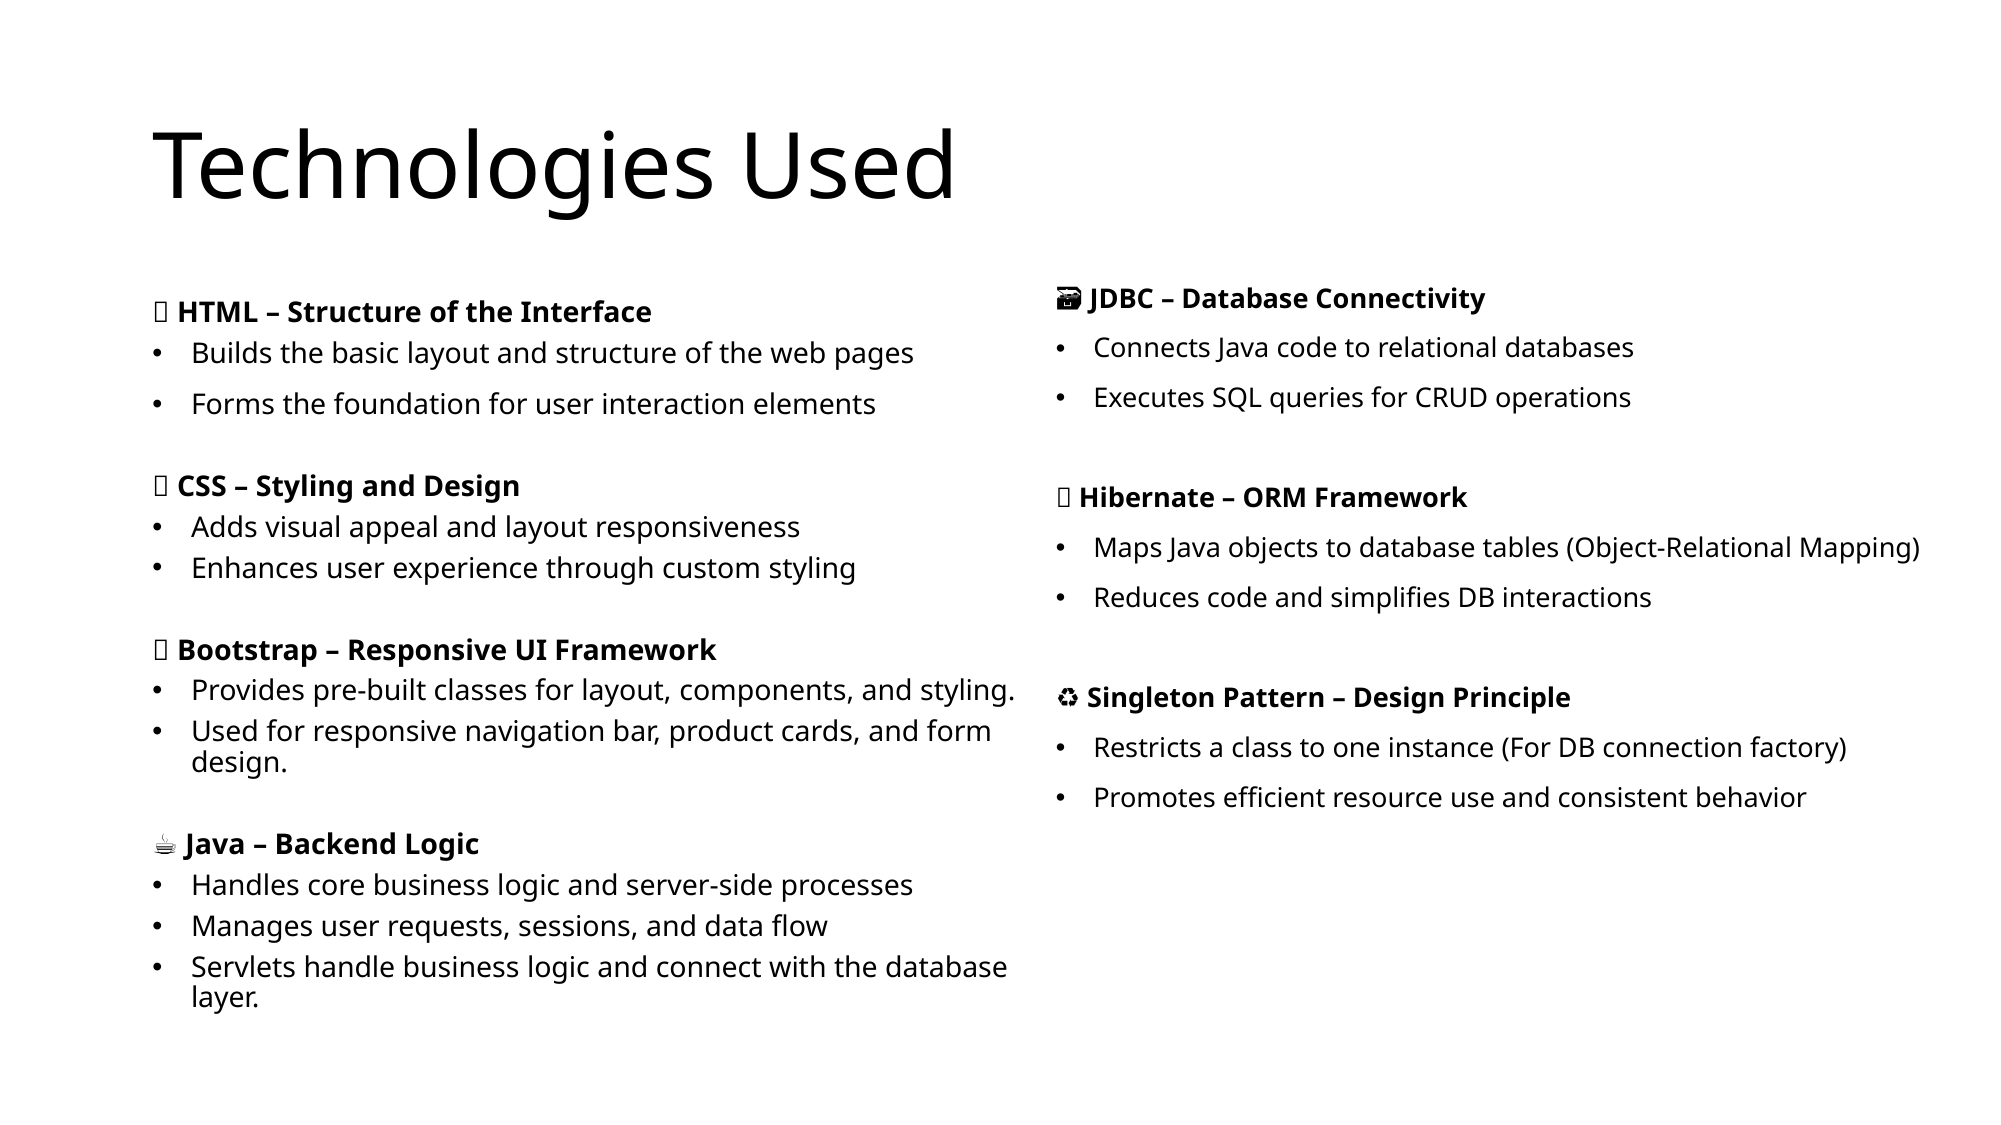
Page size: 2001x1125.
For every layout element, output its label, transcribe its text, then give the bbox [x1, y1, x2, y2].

text_box 🗃️ JDBC – Database Connectivity Connects Java code to relational databases Executes SQL queries for CRUD operations 🔄 Hibernate – ORM Framework Maps Java objects to database tables (Object-Relational Mapping) Reduces code and simplifies DB interactions ♻️ Singleton Pattern – Design Principle Restricts a class to one instance (For DB connection factory) Promotes efficient resource use and consistent behavior [1040, 277, 1985, 1035]
title Technologies Used [137, 59, 1863, 278]
list 🧱 HTML – Structure of the Interface Builds the basic layout and structure of the web pages Forms the foundation for user interaction elements 🎨 CSS – Styling and Design Adds visual appeal and layout responsiveness Enhances user experience through custom styling 💠 Bootstrap – Responsive UI Framework Provides pre-built classes for layout, components, and styling. Used for responsive navigation bar, product cards, and form design. ☕ Java – Backend Logic Handles core business logic and server-side processes Manages user requests, sessions, and data flow Servlets handle business logic and connect with the database layer. [137, 290, 1041, 1066]
